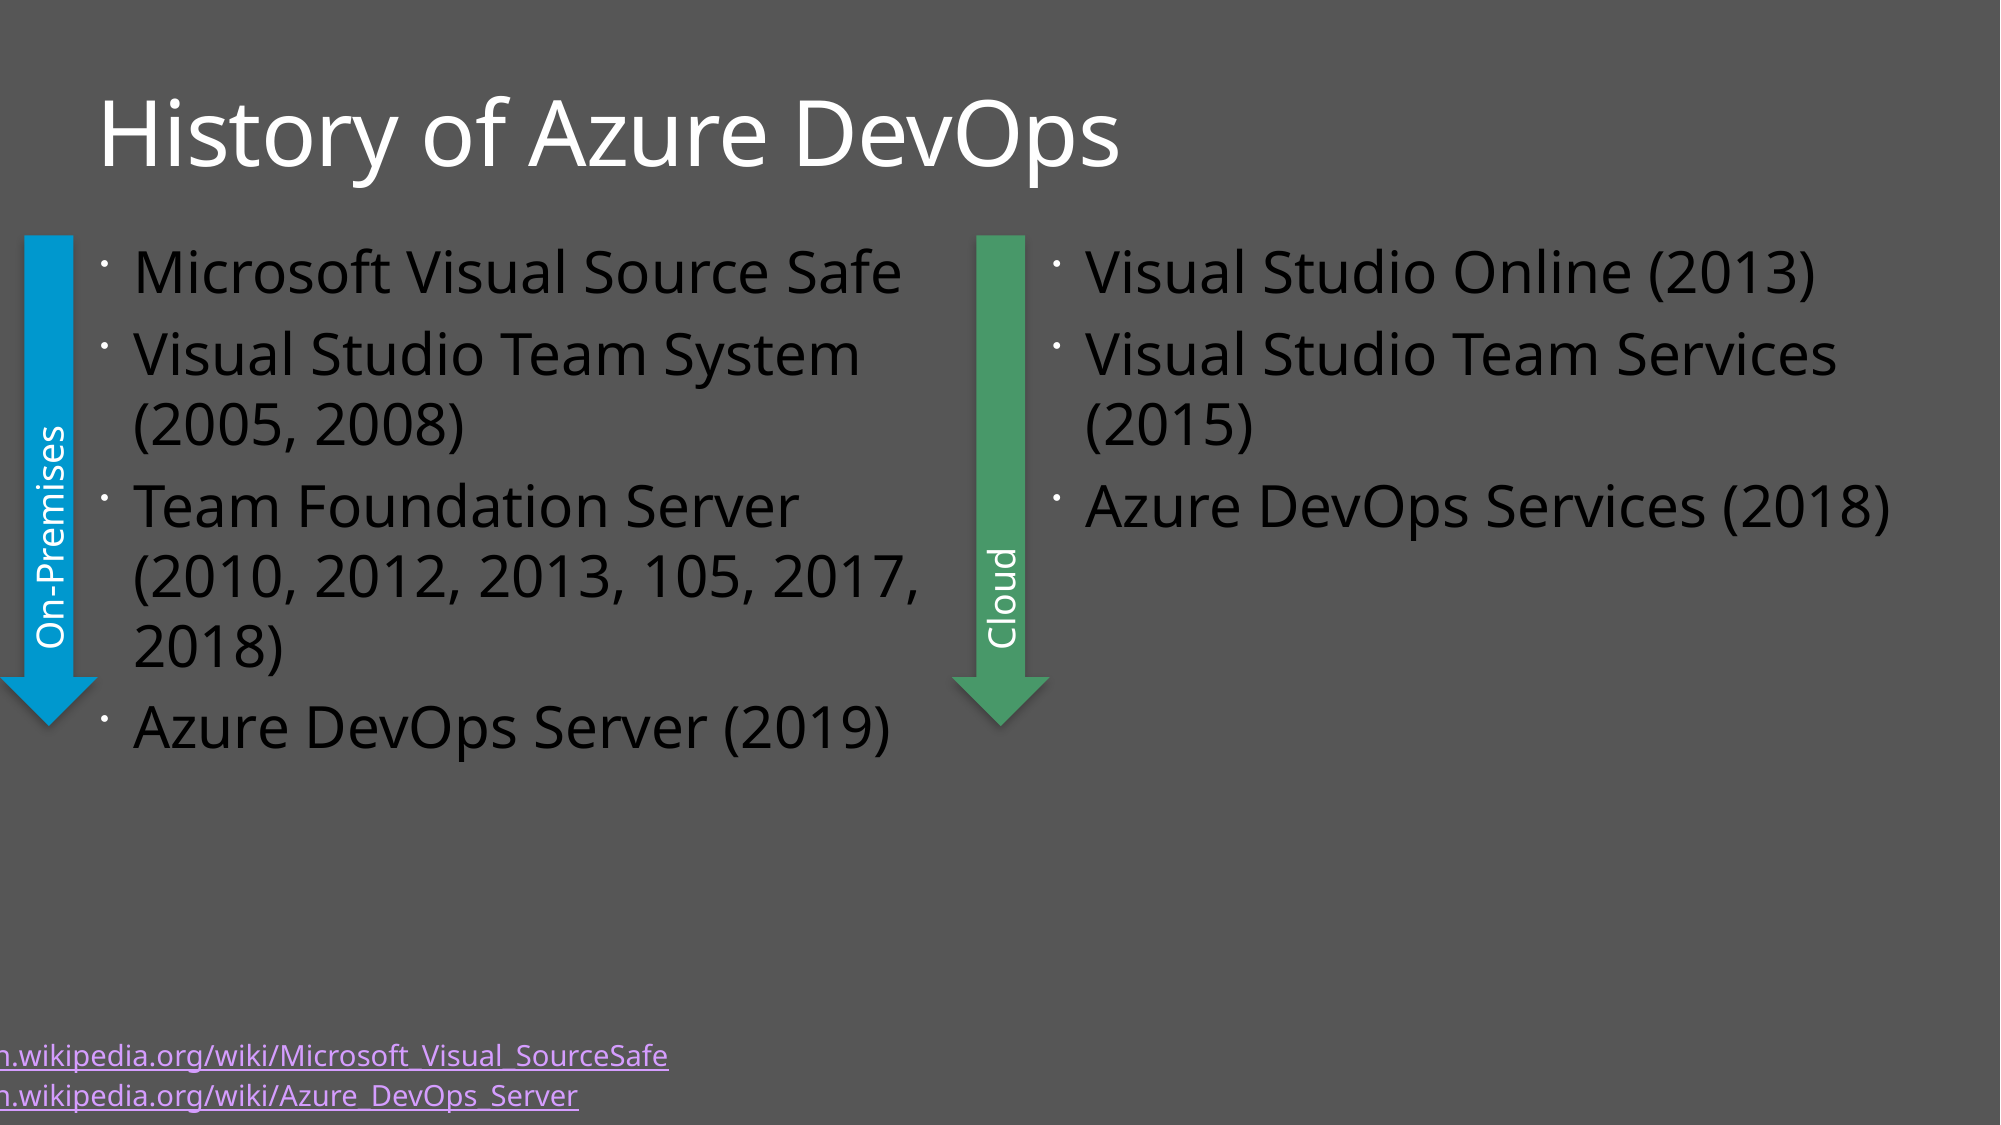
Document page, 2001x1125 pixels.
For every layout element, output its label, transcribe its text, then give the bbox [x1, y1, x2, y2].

text_box [951, 234, 1051, 727]
text_box [0, 234, 99, 727]
text_box https://en.wikipedia.org/wiki/Microsoft_Visual_SourceSafe https://en.wikipedia.org/wiki/Azure_DevOps_Server [0, 1037, 669, 1117]
title History of Azure DevOps [96, 75, 1904, 187]
text_box On-Premises [26, 235, 72, 651]
list Microsoft Visual Source Safe Visual Studio Team System (2005, 2008) Team Foundation Server (2010, 2012, 2013, 105, 2017, 2018) Azure DevOps Server (2019) [95, 235, 951, 632]
list Visual Studio Online (2013) Visual Studio Team Services (2015) Azure DevOps Services (2018) [1048, 235, 1905, 476]
text_box Cloud [977, 235, 1024, 651]
